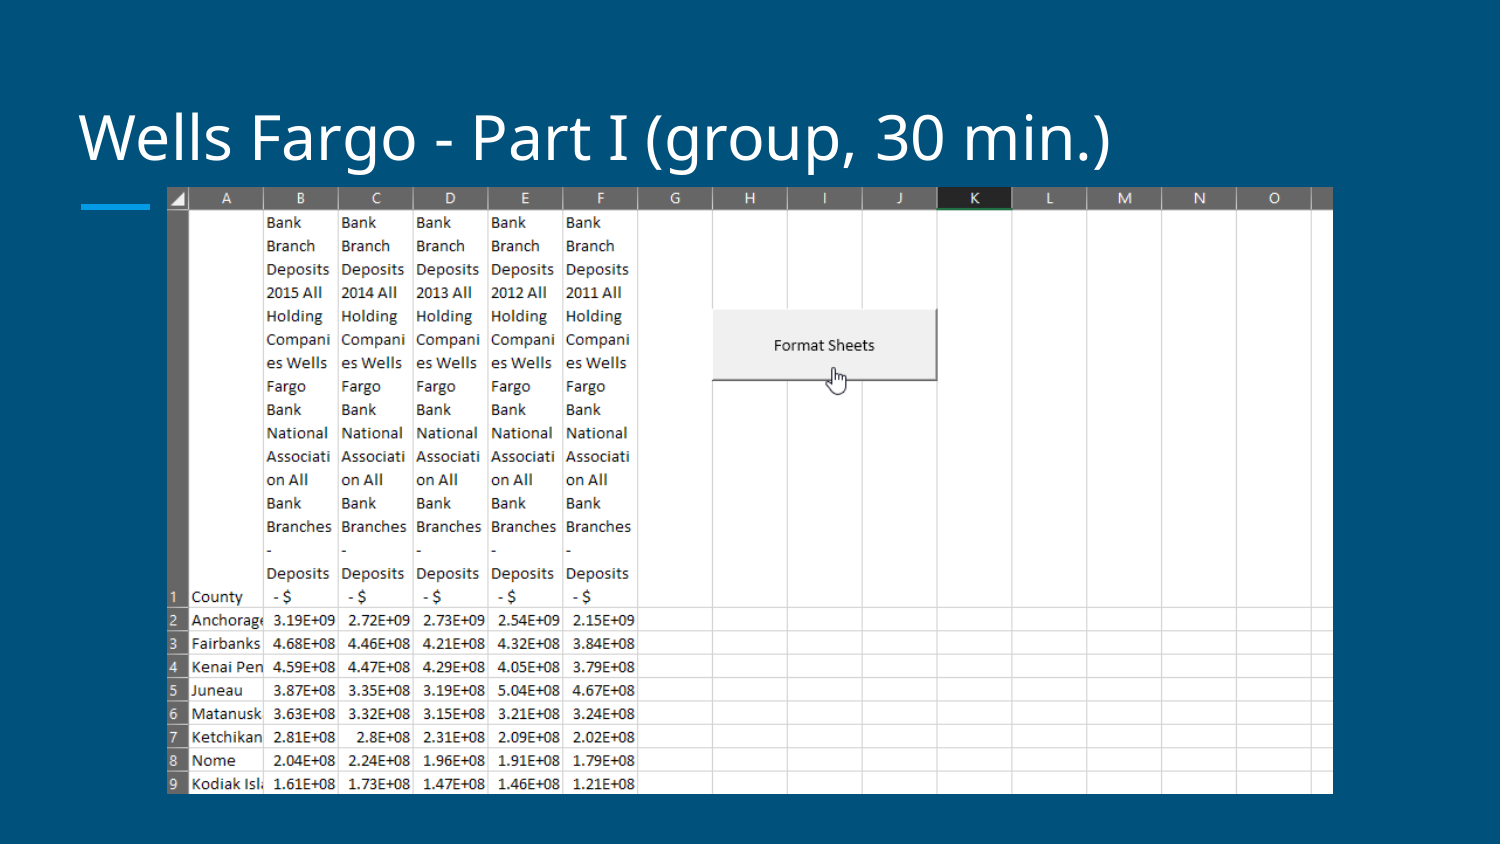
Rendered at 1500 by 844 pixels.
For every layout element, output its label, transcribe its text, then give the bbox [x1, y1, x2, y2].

picture [168, 188, 1332, 793]
title Wells Fargo - Part I (group, 30 min.) [63, 75, 1437, 188]
